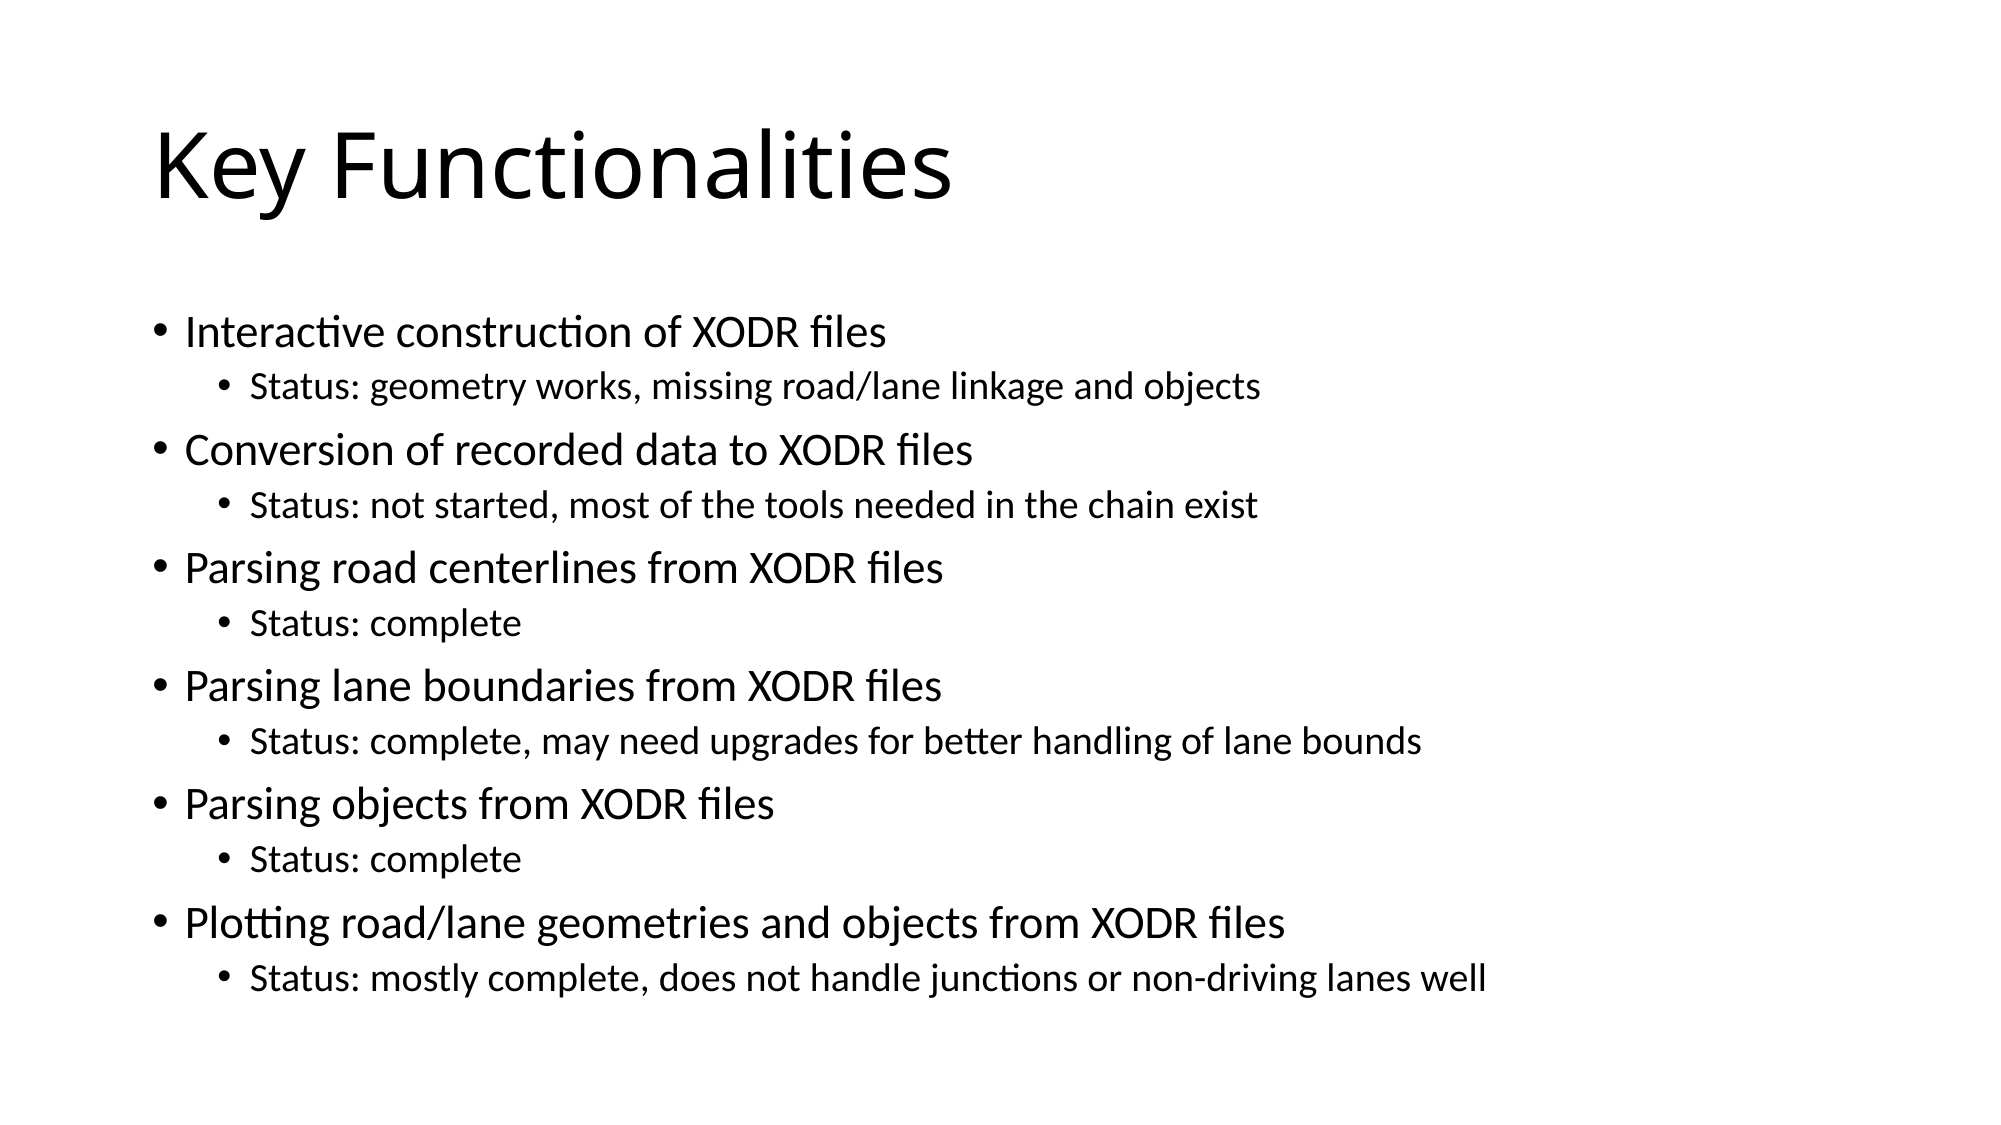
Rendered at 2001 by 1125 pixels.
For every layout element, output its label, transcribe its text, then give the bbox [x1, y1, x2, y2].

list Interactive construction of XODR files Status: geometry works, missing road/lane linkage and objects Conversion of recorded data to XODR files Status: not started, most of the tools needed in the chain exist Parsing road centerlines from XODR files Status: complete Parsing lane boundaries from XODR files Status: complete, may need upgrades for better handling of lane bounds Parsing objects from XODR files Status: complete Plotting road/lane geometries and objects from XODR files Status: mostly complete, does not handle junctions or non-driving lanes well [137, 299, 1863, 1014]
title Key Functionalities [137, 59, 1863, 278]
